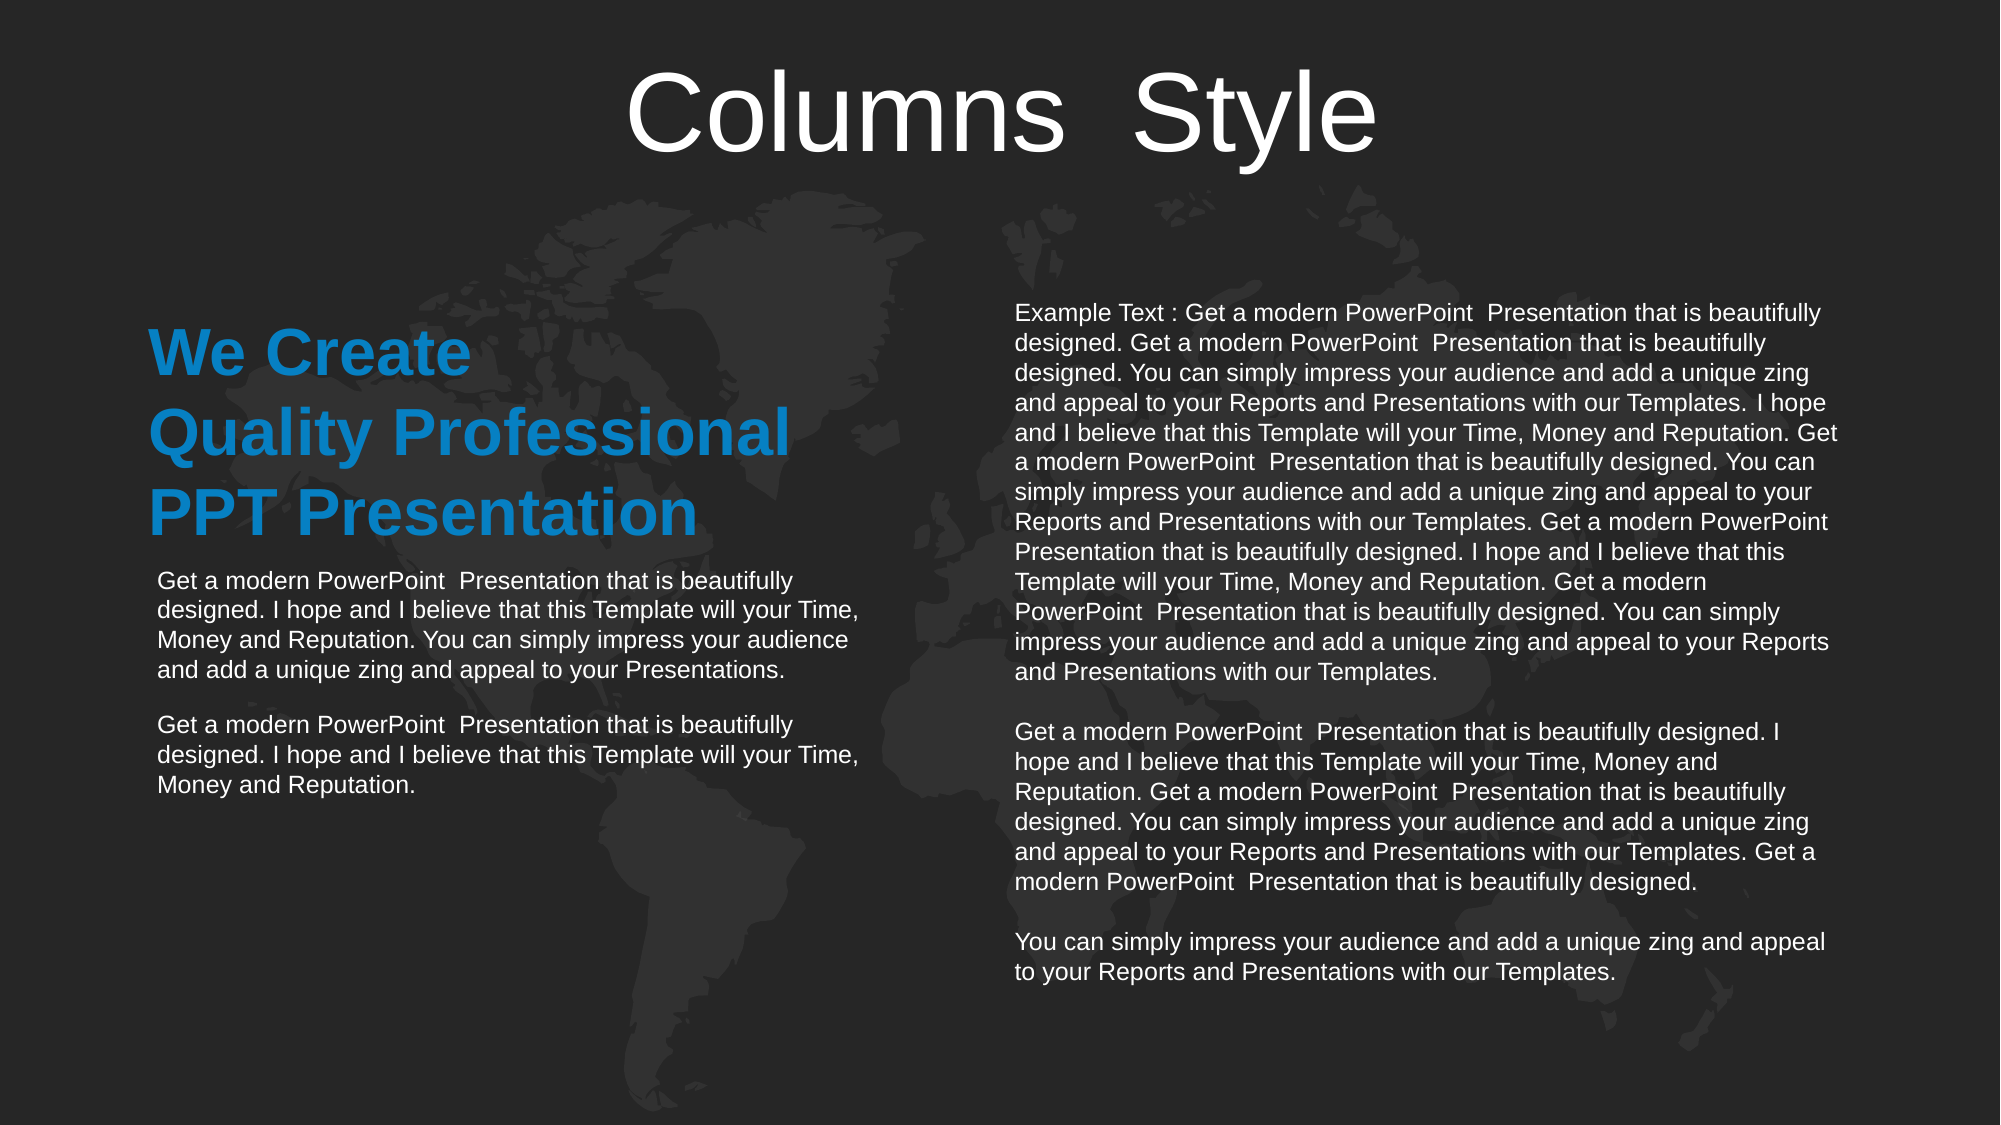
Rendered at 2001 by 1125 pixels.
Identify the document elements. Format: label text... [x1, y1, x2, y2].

list Columns Style [53, 55, 1952, 175]
text_box Get a modern PowerPoint Presentation that is beautifully designed. I hope and I believe that this Template will your Time, Money and Reputation. You can simply impress your audience and add a unique zing and appeal to your Presentations. [142, 556, 891, 692]
text_box We Create Quality Professional PPT Presentation [142, 308, 899, 549]
text_box Get a modern PowerPoint Presentation that is beautifully designed. I hope and I believe that this Template will your Time, Money and Reputation. [142, 701, 891, 806]
text_box Example Text : Get a modern PowerPoint Presentation that is beautifully designed. Get a modern PowerPoint Presentation that is beautifully designed. You can simply impress your audience and add a unique zing and appeal to your Reports and Presentations with our Templates. I hope and I believe that this Template will your Time, Money and Reputation. Get a modern PowerPoint Presentation that is beautifully designed. You can simply impress your audience and add a unique zing and appeal to your Reports and Presentations with our Templates. Get a modern PowerPoint Presentation that is beautifully designed. I hope and I believe that this Template will your Time, Money and Reputation. Get a modern PowerPoint Presentation that is beautifully designed. You can simply impress your audience and add a unique zing and appeal to your Reports and Presentations with our Templates. Get a modern PowerPoint Presentation that is beautifully designed. I hope and I believe that this Template will your Time, Money and Reputation. Get a modern PowerPoint Presentation that is beautifully designed. You can simply impress your audience and add a unique zing and appeal to your Reports and Presentations with our Templates. Get a modern PowerPoint Presentation that is beautifully designed. You can simply impress your audience and add a unique zing and appeal to your Reports and Presentations with our Templates. [999, 288, 1858, 993]
